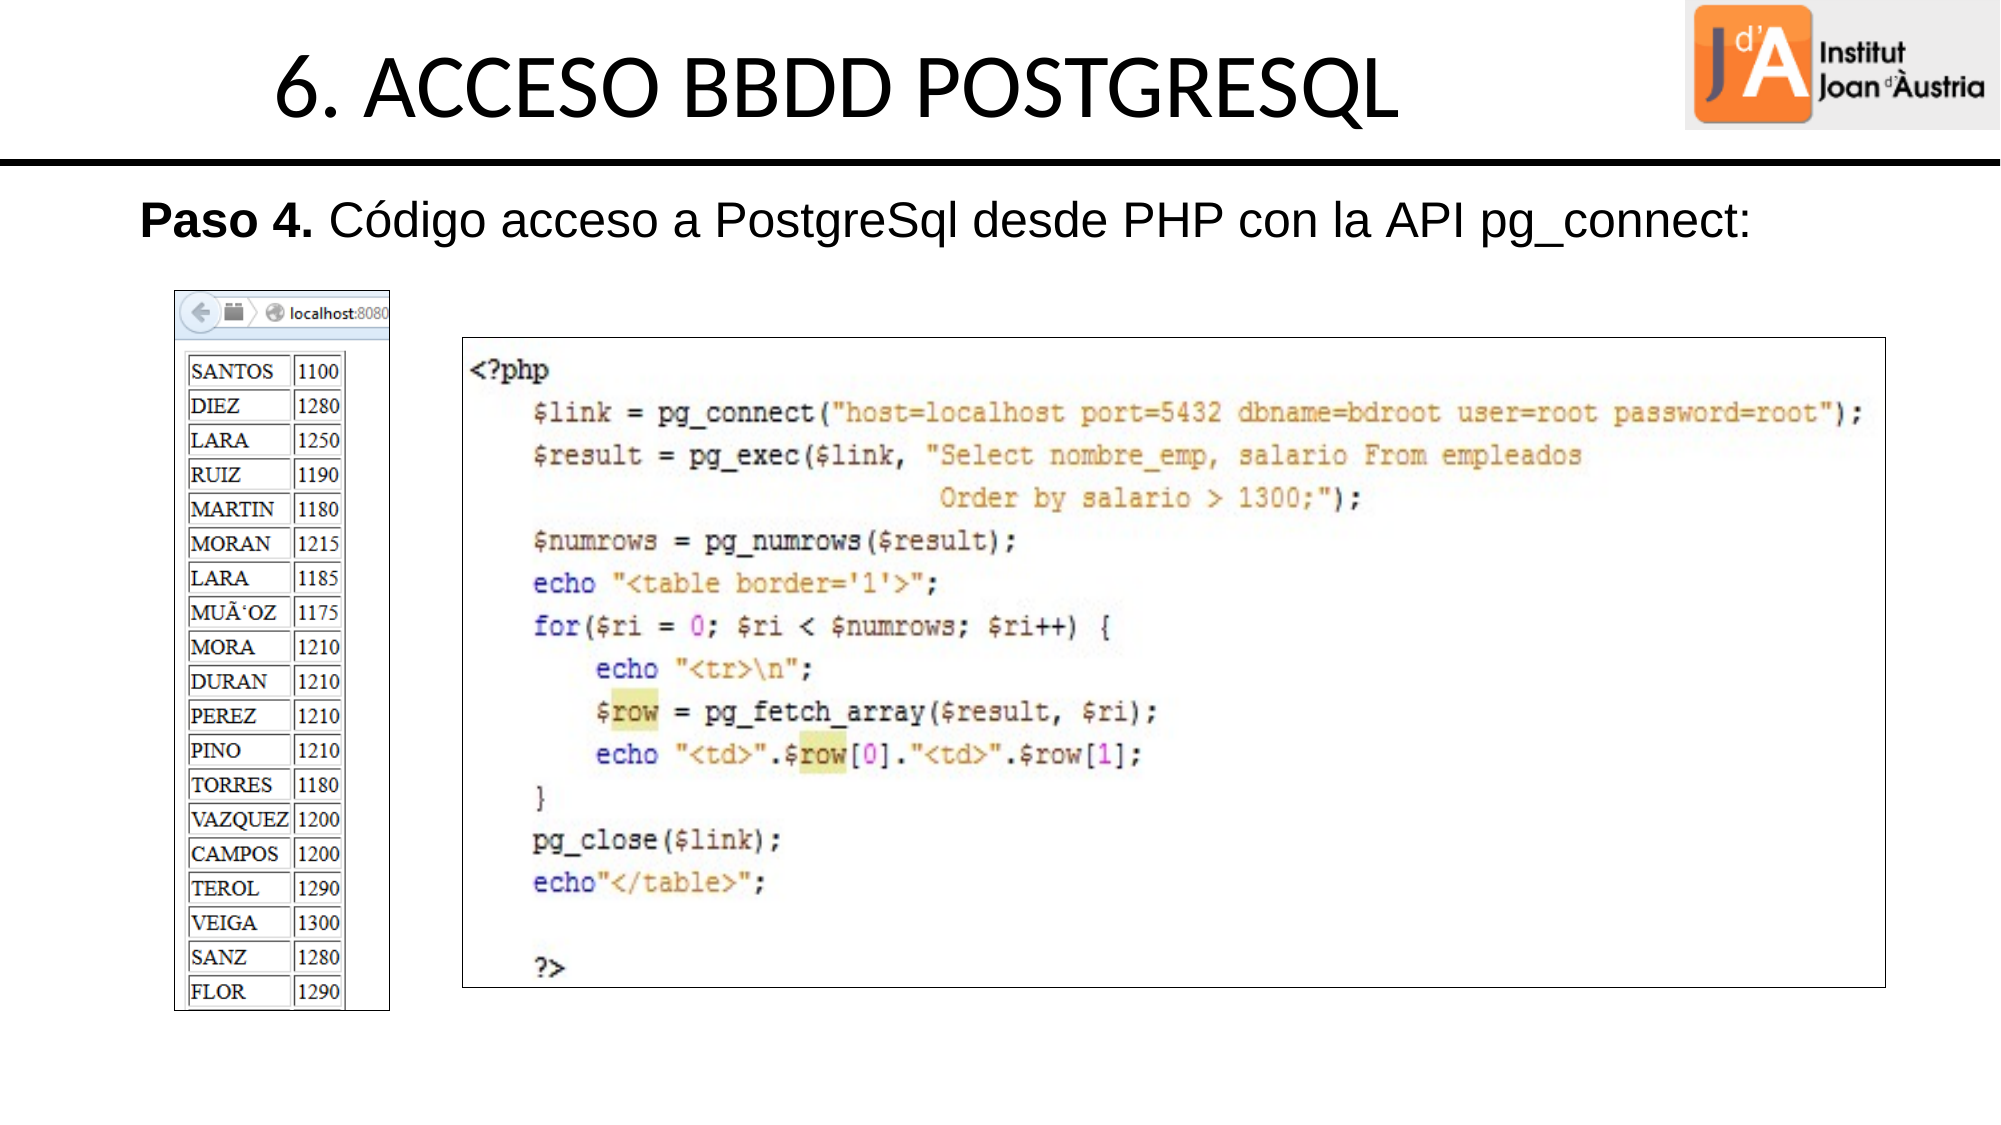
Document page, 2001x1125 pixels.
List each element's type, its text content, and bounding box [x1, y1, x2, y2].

text_box Paso 4. Código acceso a PostgreSql desde PHP con la API pg_connect: [137, 187, 1925, 248]
text_box 6. ACCESO BBDD POSTGRESQL [0, 0, 1675, 146]
text_box [462, 337, 1886, 988]
picture [1685, 0, 2000, 130]
text_box [174, 290, 390, 1011]
